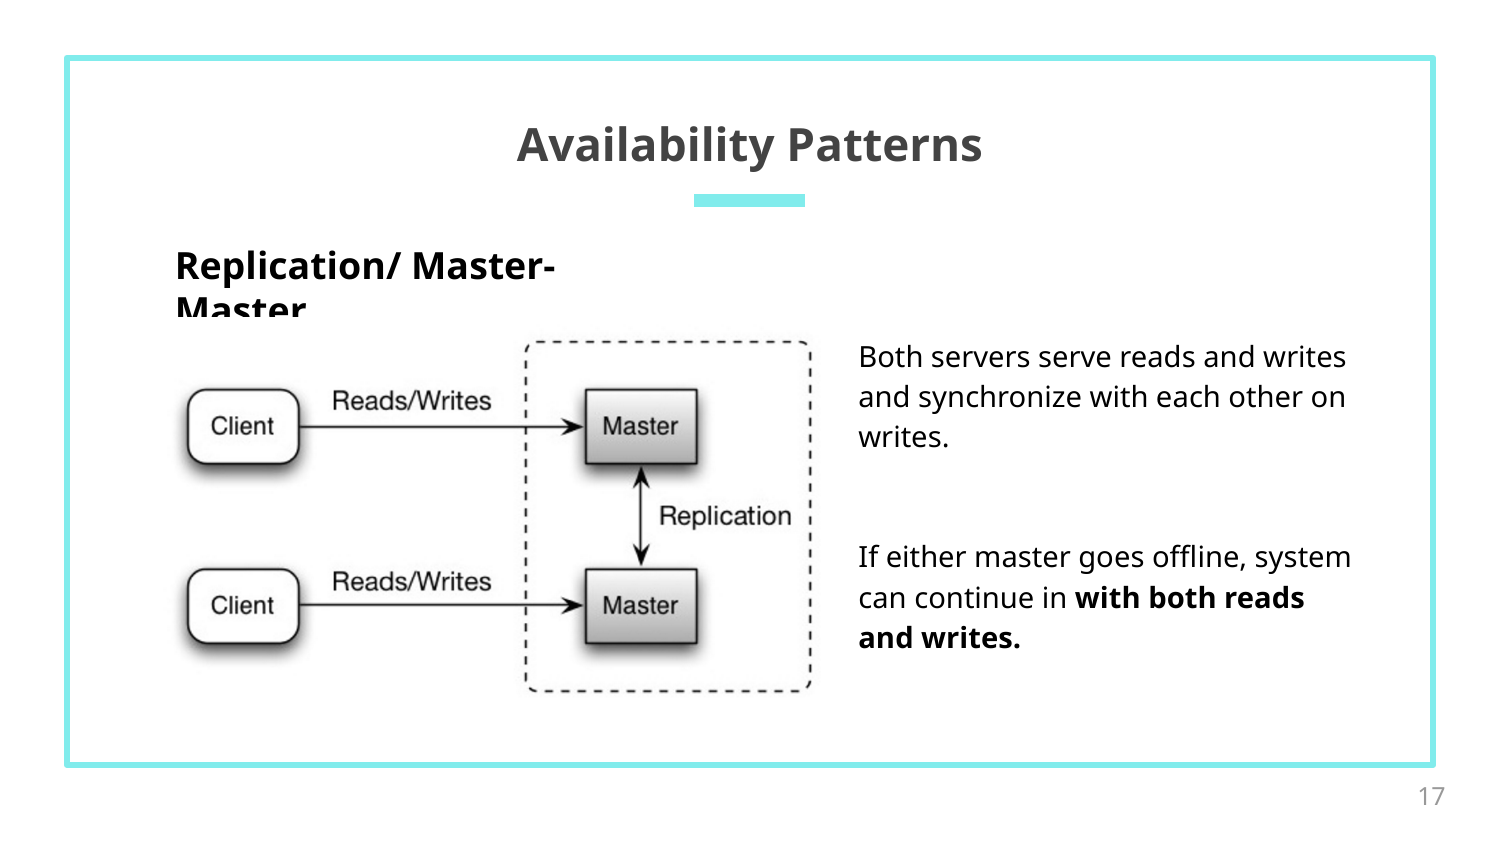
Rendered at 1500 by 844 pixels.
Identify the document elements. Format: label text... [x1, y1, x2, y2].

title Availability Patterns [0, 35, 1500, 186]
slide_number ‹#› [1402, 764, 1493, 830]
picture [159, 317, 834, 718]
text_box Both servers serve reads and writes and synchronize with each other on writes. If either master goes offline, system can continue in with both reads and writes. [843, 317, 1381, 718]
text_box Replication/ Master-Master [159, 227, 691, 292]
